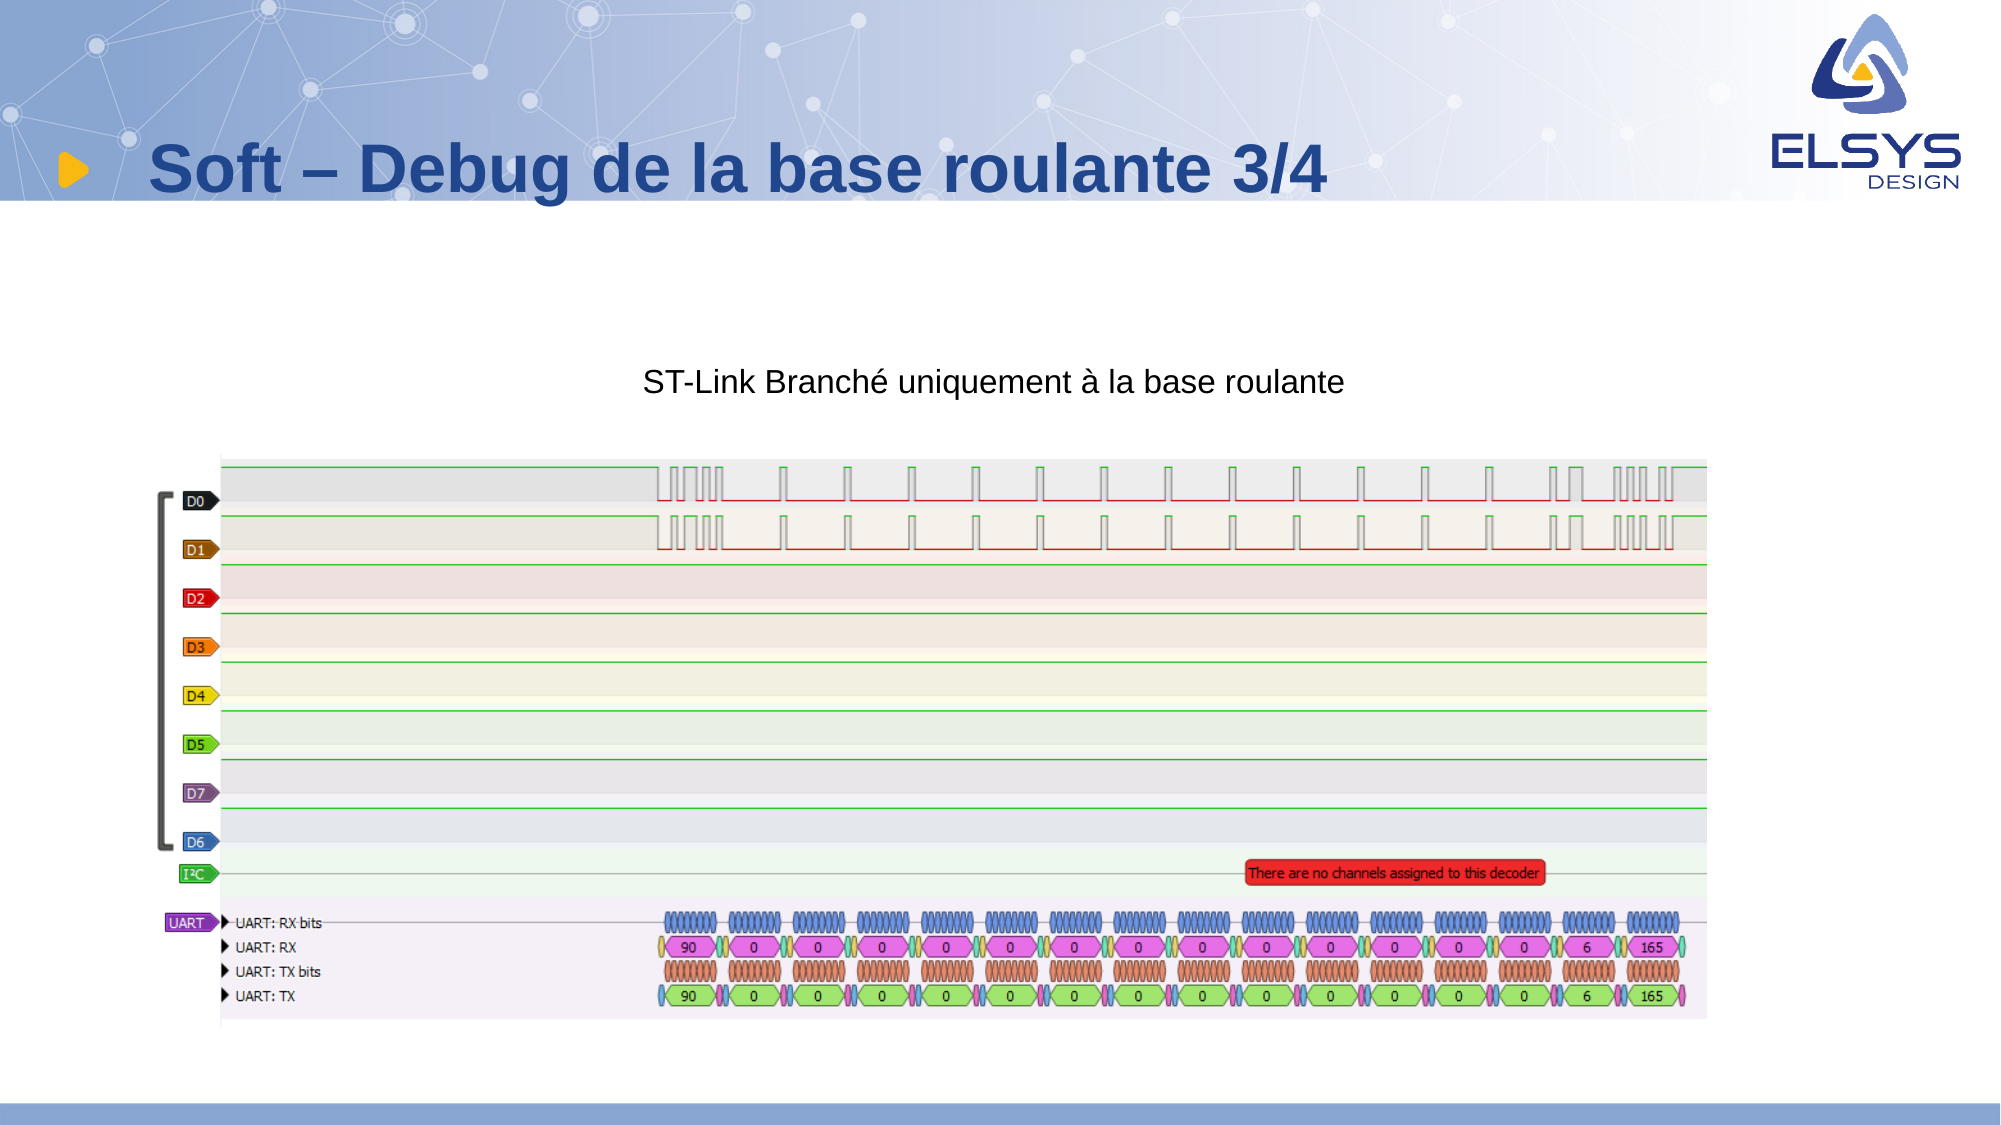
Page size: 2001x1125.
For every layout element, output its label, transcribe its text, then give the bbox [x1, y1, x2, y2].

picture [0, 0, 2000, 201]
text_box ST-Link Branché uniquement à la base roulante [627, 352, 1362, 408]
picture [151, 453, 1707, 1027]
picture [0, 1103, 2001, 1125]
title Soft – Debug de la base roulante 3/4 [137, 126, 1863, 215]
